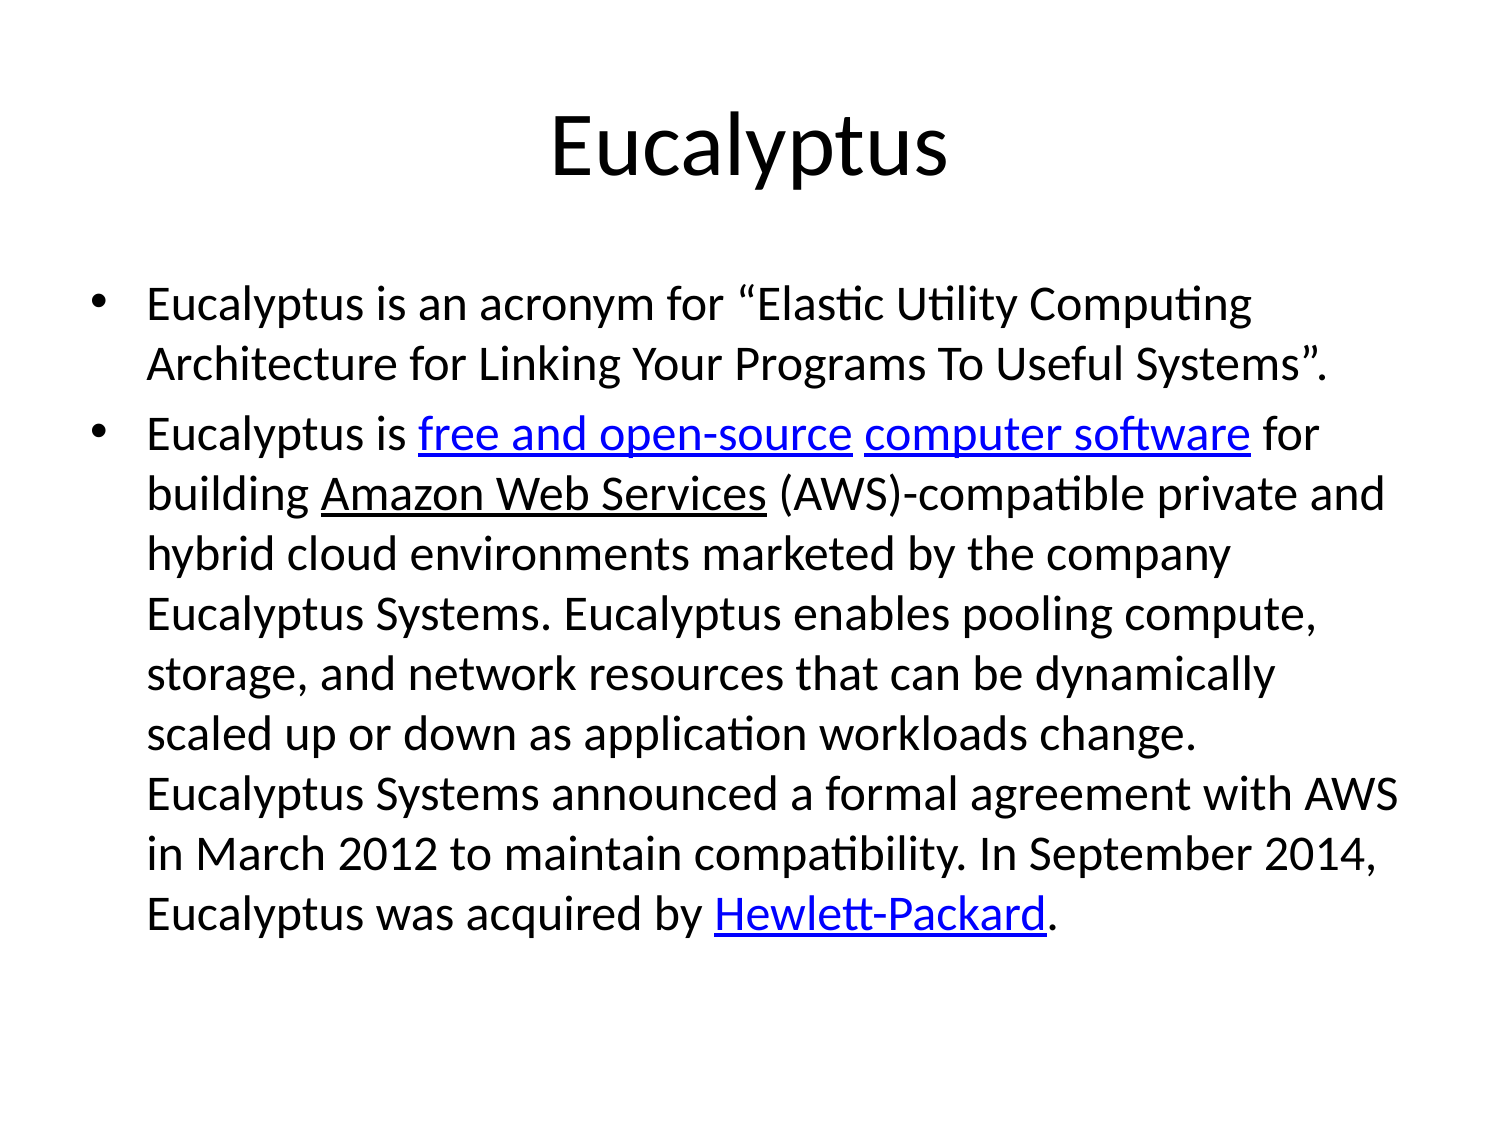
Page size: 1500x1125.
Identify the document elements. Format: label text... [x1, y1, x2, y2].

title Eucalyptus [74, 44, 1426, 233]
list Eucalyptus is an acronym for “Elastic Utility Computing Architecture for Linking Your Programs To Useful Systems”. Eucalyptus is free and open-source computer software for building Amazon Web Services (AWS)-compatible private and hybrid cloud environments marketed by the company Eucalyptus Systems. Eucalyptus enables pooling compute, storage, and network resources that can be dynamically scaled up or down as application workloads change. Eucalyptus Systems announced a formal agreement with AWS in March 2012 to maintain compatibility. In September 2014, Eucalyptus was acquired by Hewlett-Packard. [74, 262, 1426, 1006]
